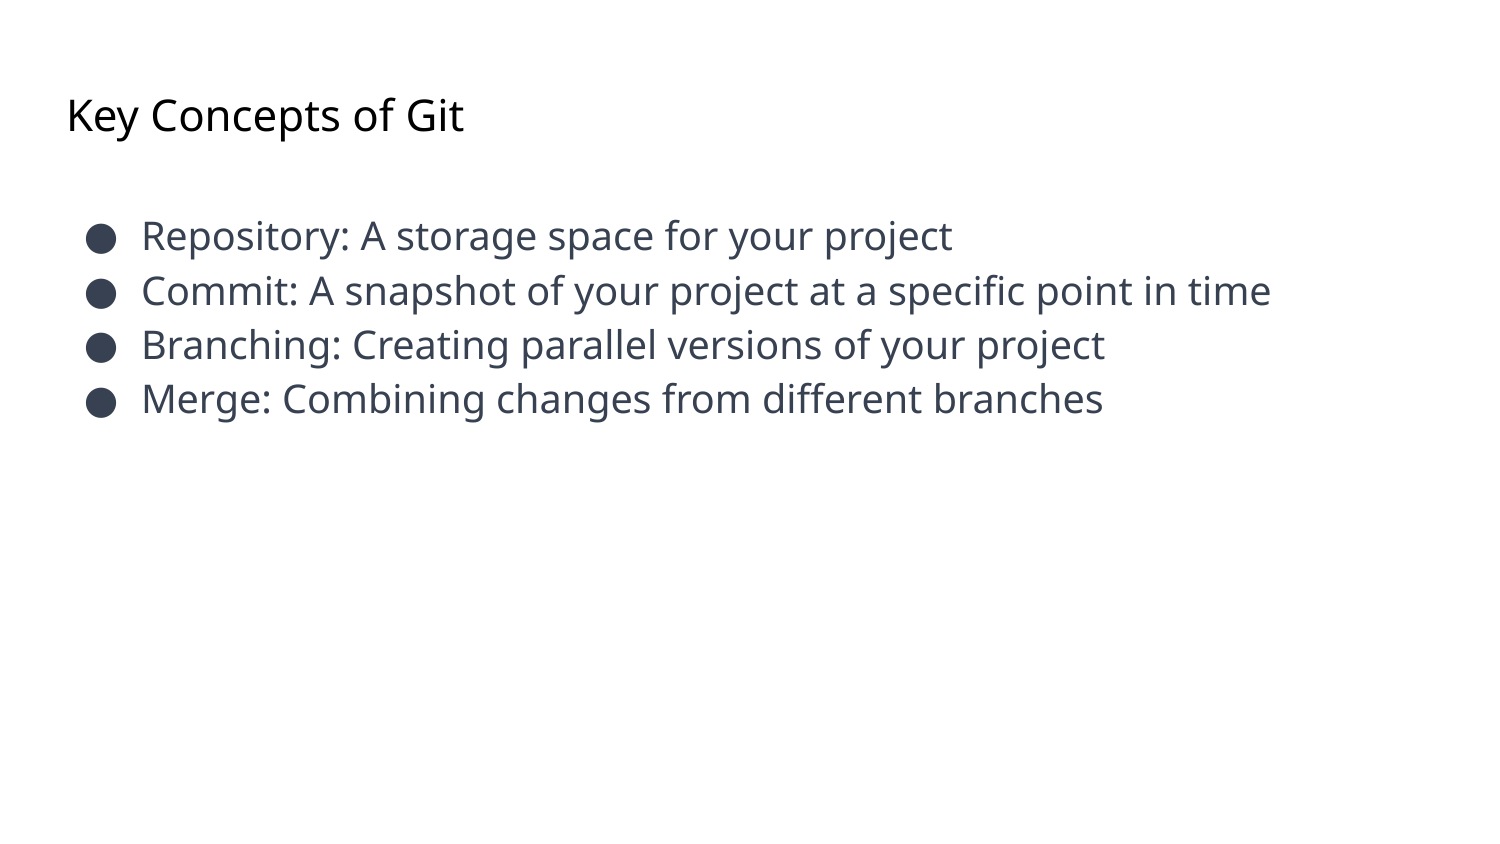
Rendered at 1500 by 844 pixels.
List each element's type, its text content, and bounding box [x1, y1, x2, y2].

list Repository: A storage space for your project Commit: A snapshot of your project at a specific point in time Branching: Creating parallel versions of your project Merge: Combining changes from different branches [51, 189, 1449, 750]
title Key Concepts of Git [51, 72, 1449, 167]
